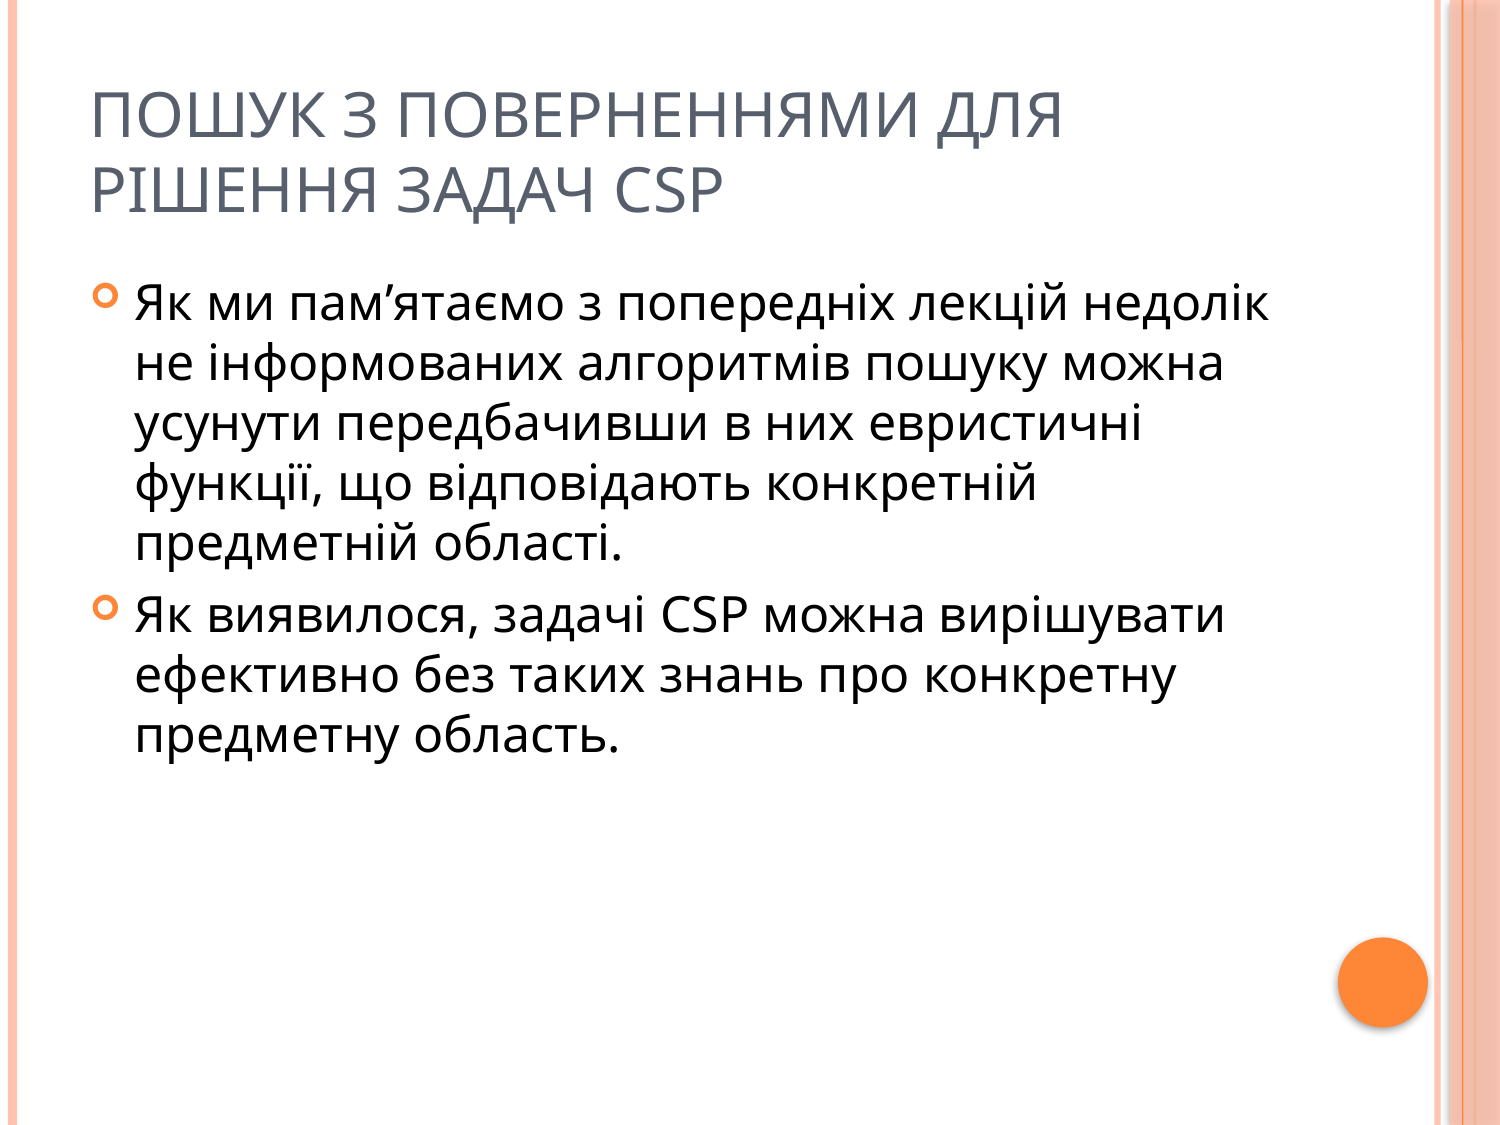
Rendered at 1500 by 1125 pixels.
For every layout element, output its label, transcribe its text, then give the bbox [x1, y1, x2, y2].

list Як ми пам’ятаємо з попередніх лекцій недолік не інформованих алгоритмів пошуку можна усунути передбачивши в них евристичні функції, що відповідають конкретній предметній області. Як виявилося, задачі CSP можна вирішувати ефективно без таких знань про конкретну предметну область. [75, 262, 1300, 1062]
title Пошук з поверненнями для рішення задач CSP [75, 45, 1300, 233]
